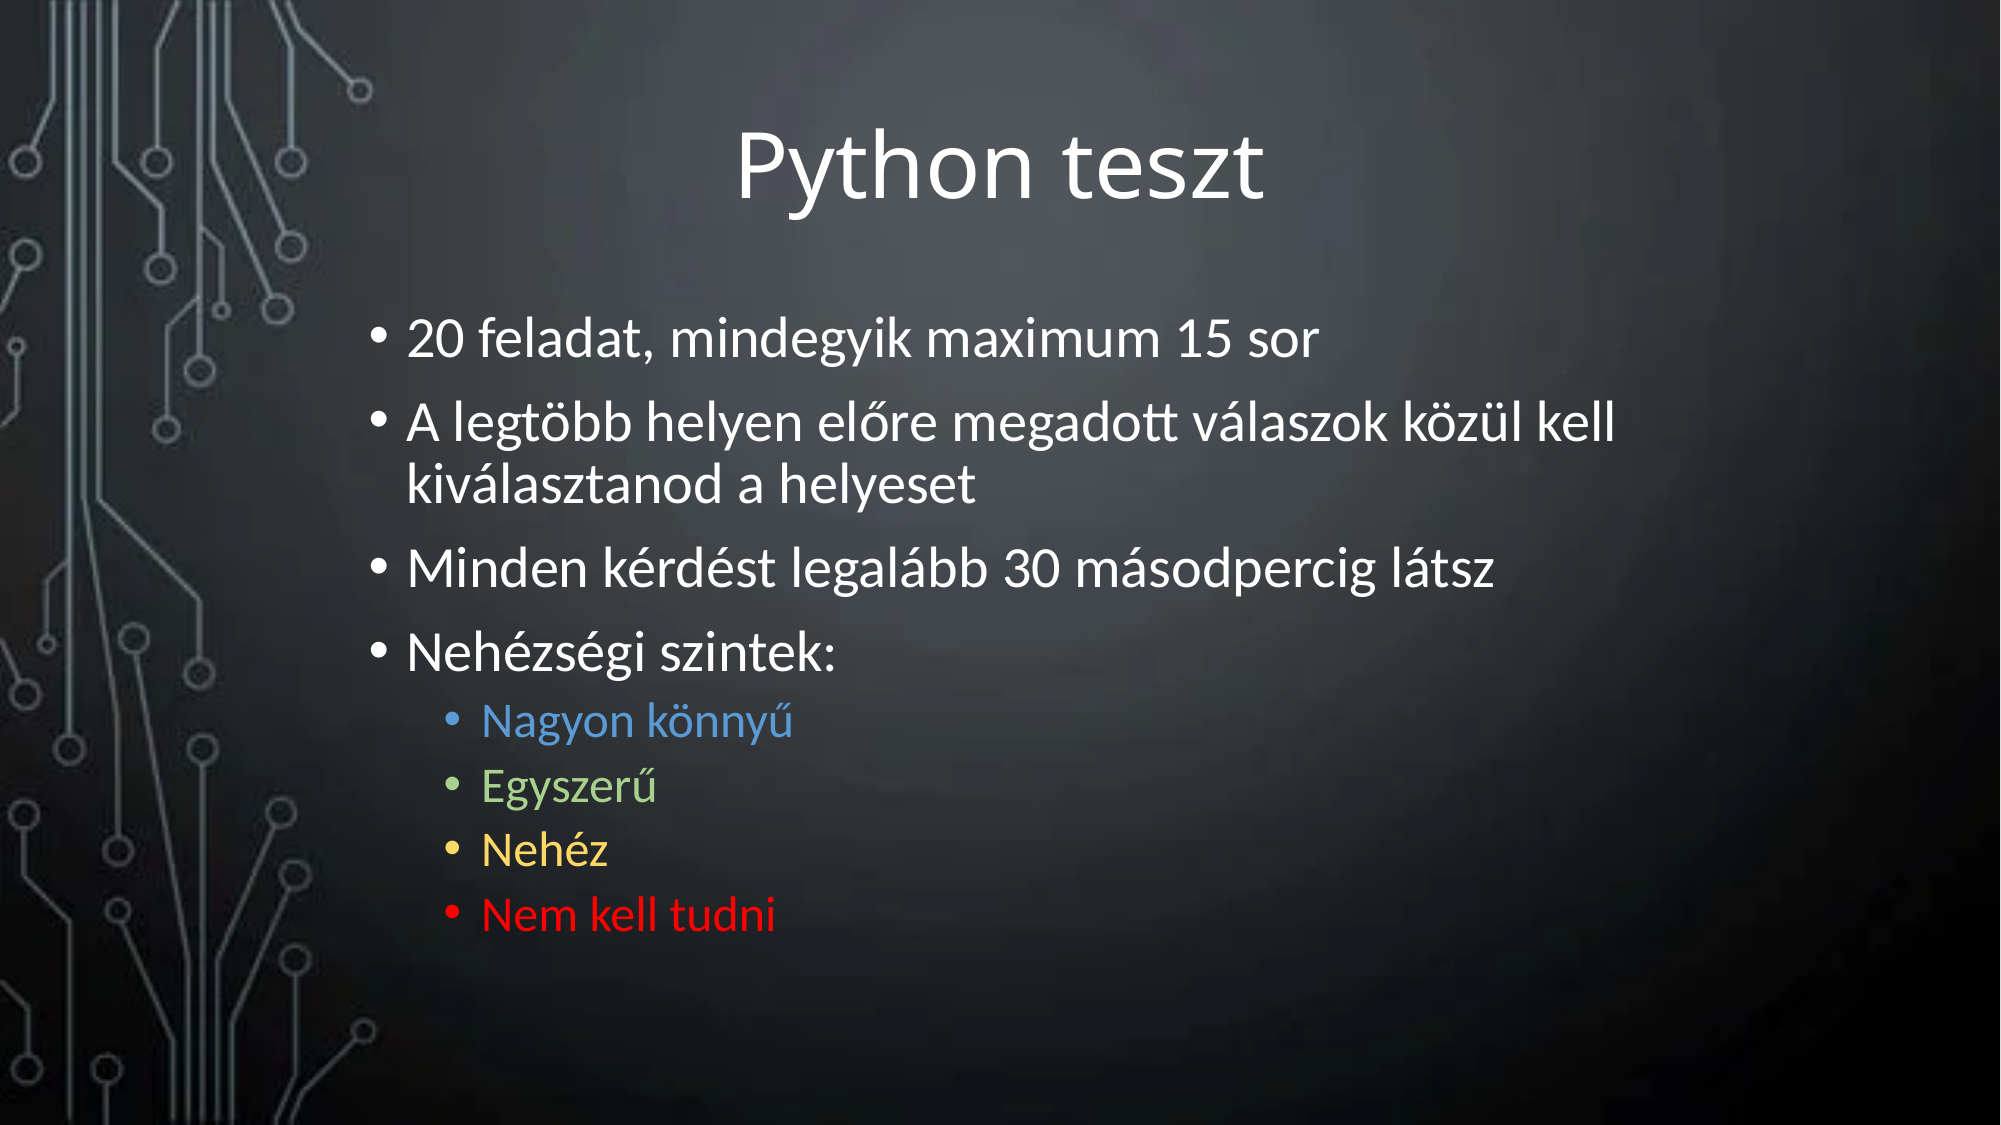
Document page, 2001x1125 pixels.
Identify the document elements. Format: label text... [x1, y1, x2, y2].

list 20 feladat, mindegyik maximum 15 sor A legtöbb helyen előre megadott válaszok közül kell kiválasztanod a helyeset Minden kérdést legalább 30 másodpercig látsz Nehézségi szintek: Nagyon könnyű Egyszerű Nehéz Nem kell tudni [353, 299, 1863, 1014]
title Python teszt [137, 59, 1863, 278]
picture [0, 0, 2001, 1125]
